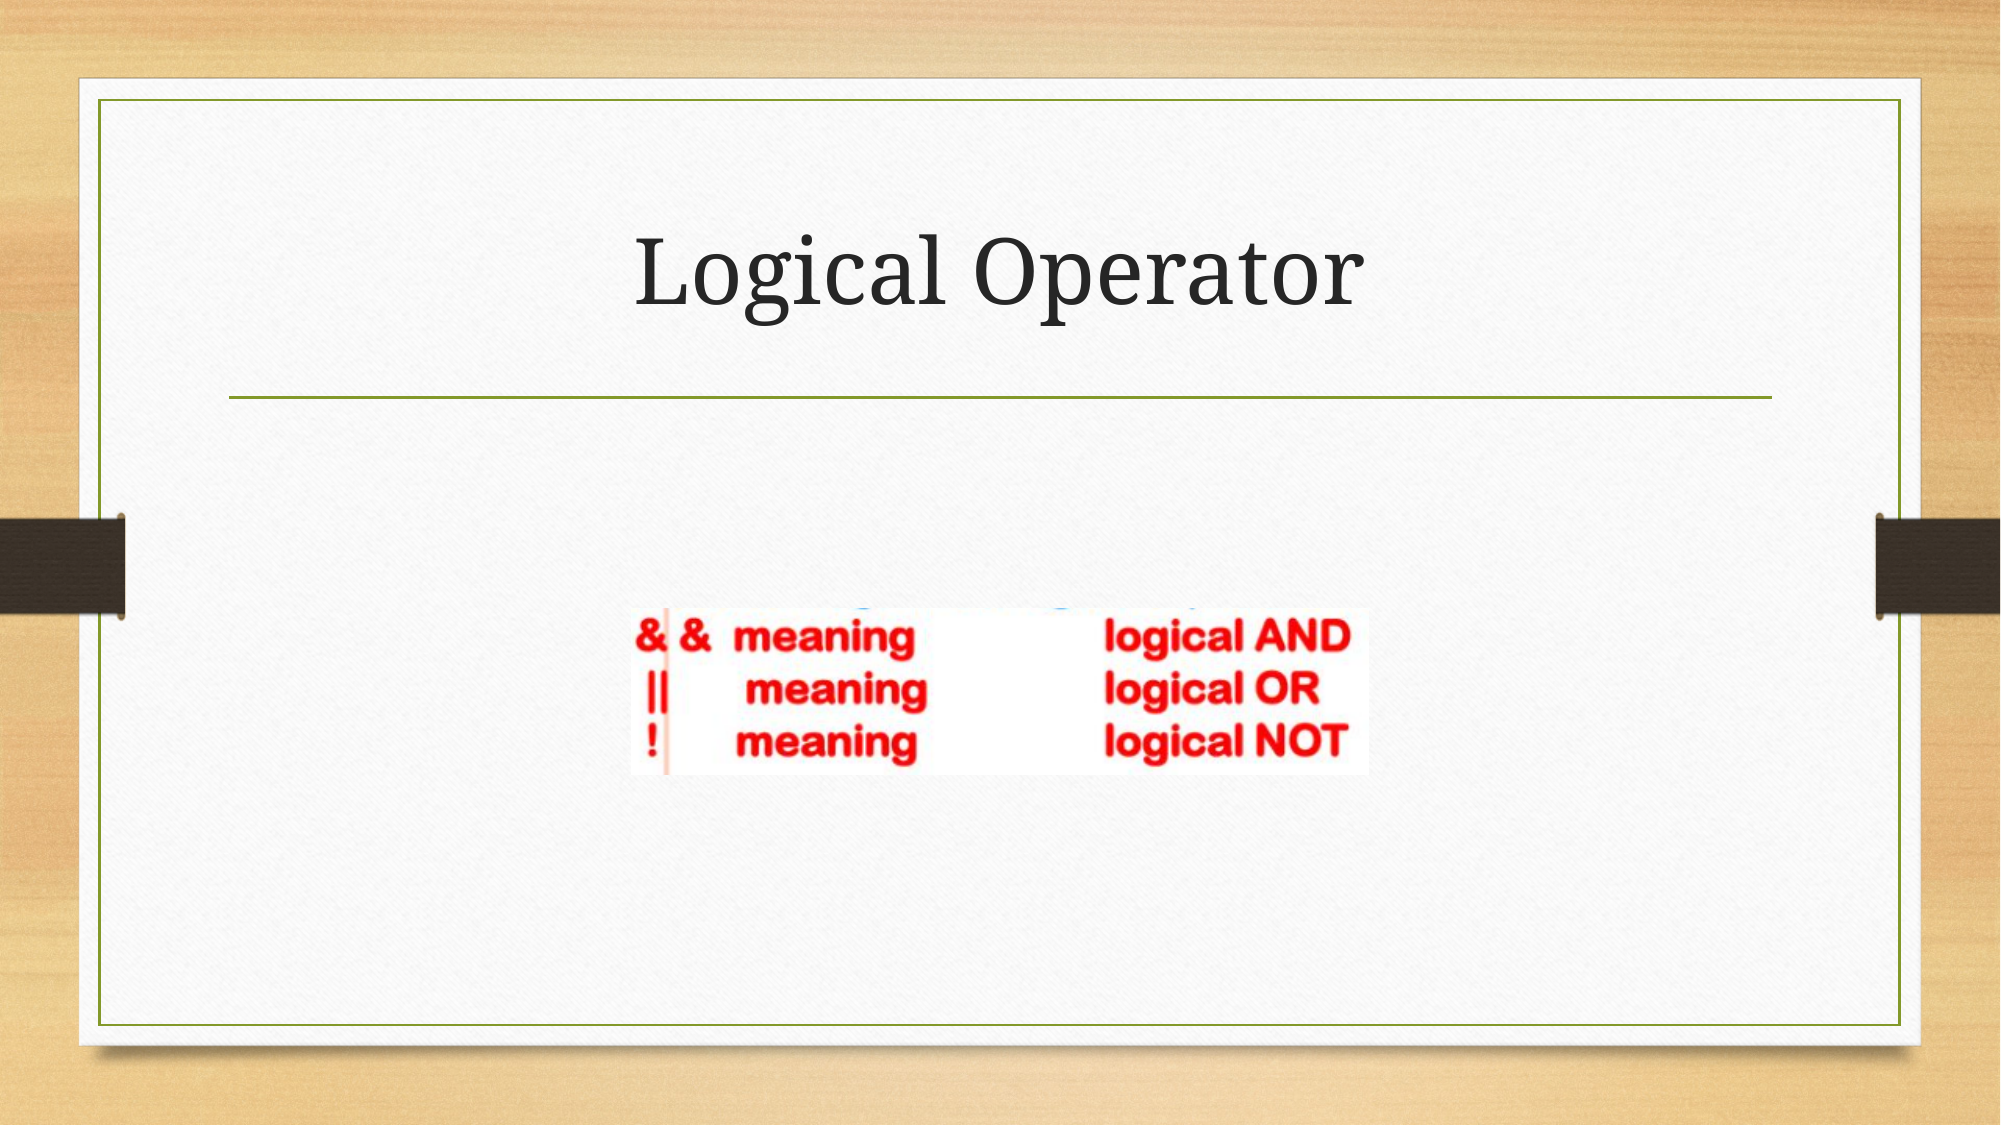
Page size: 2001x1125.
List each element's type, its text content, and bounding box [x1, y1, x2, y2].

title Logical Operator [212, 161, 1788, 375]
picture [0, 0, 2001, 1125]
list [630, 608, 1369, 775]
